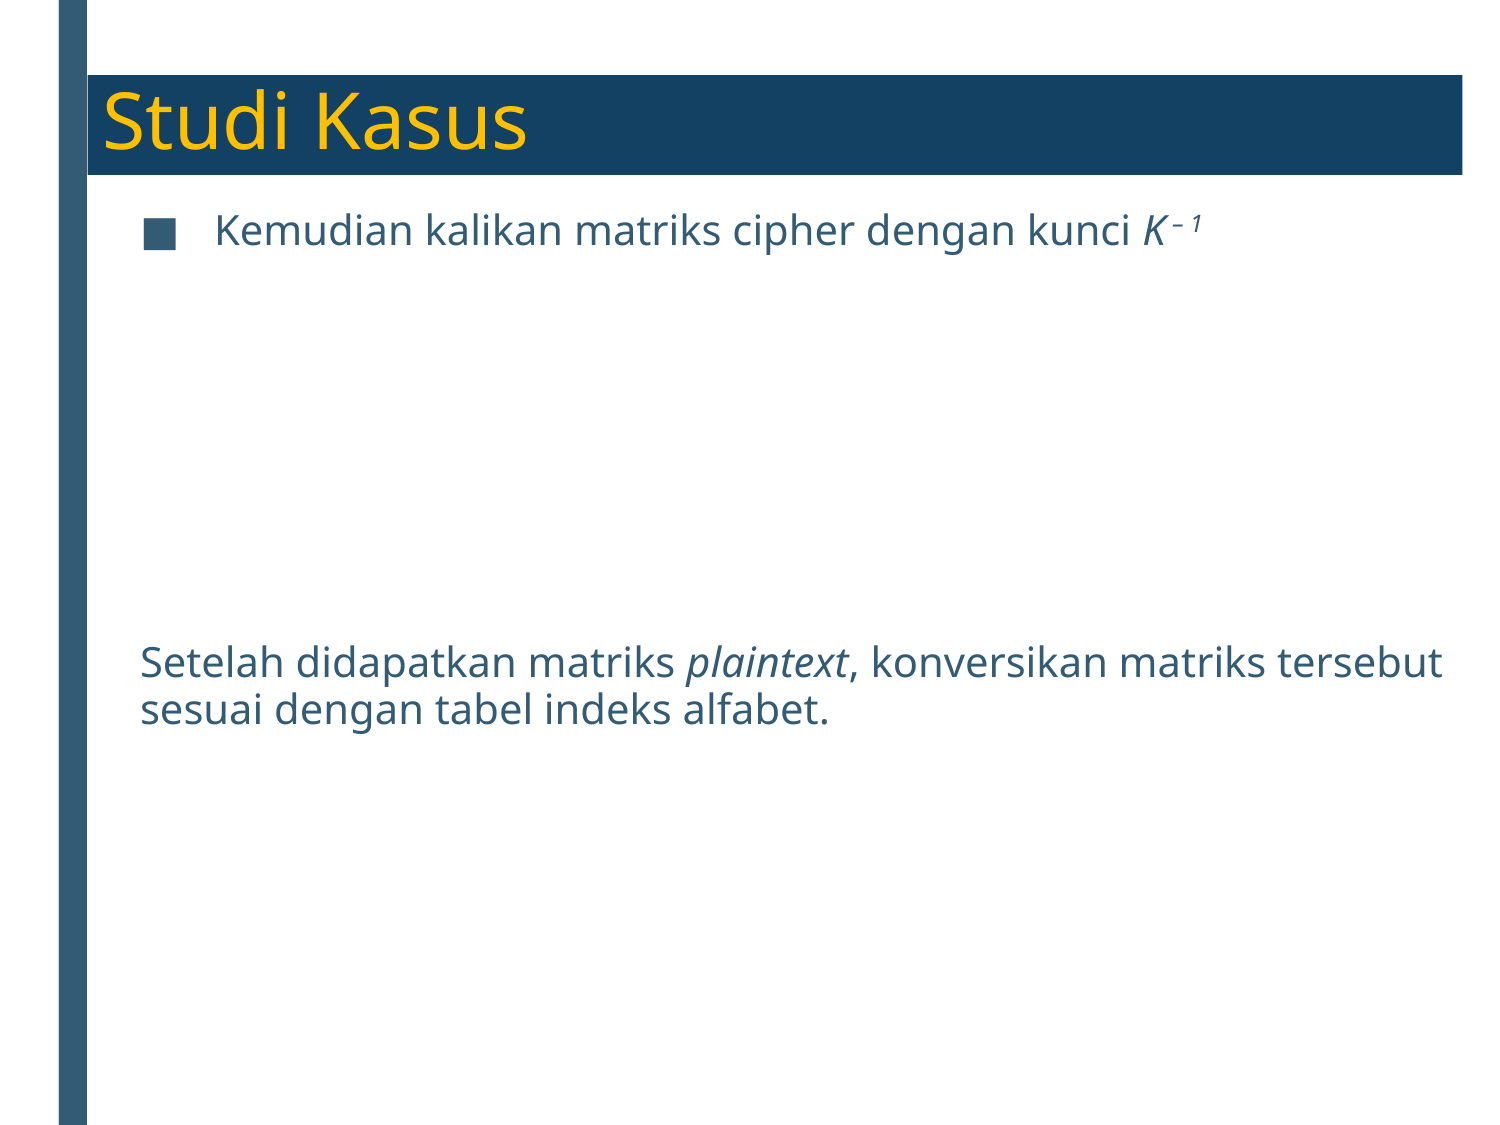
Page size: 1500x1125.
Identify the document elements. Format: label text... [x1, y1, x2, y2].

title Studi Kasus [87, 75, 1463, 175]
